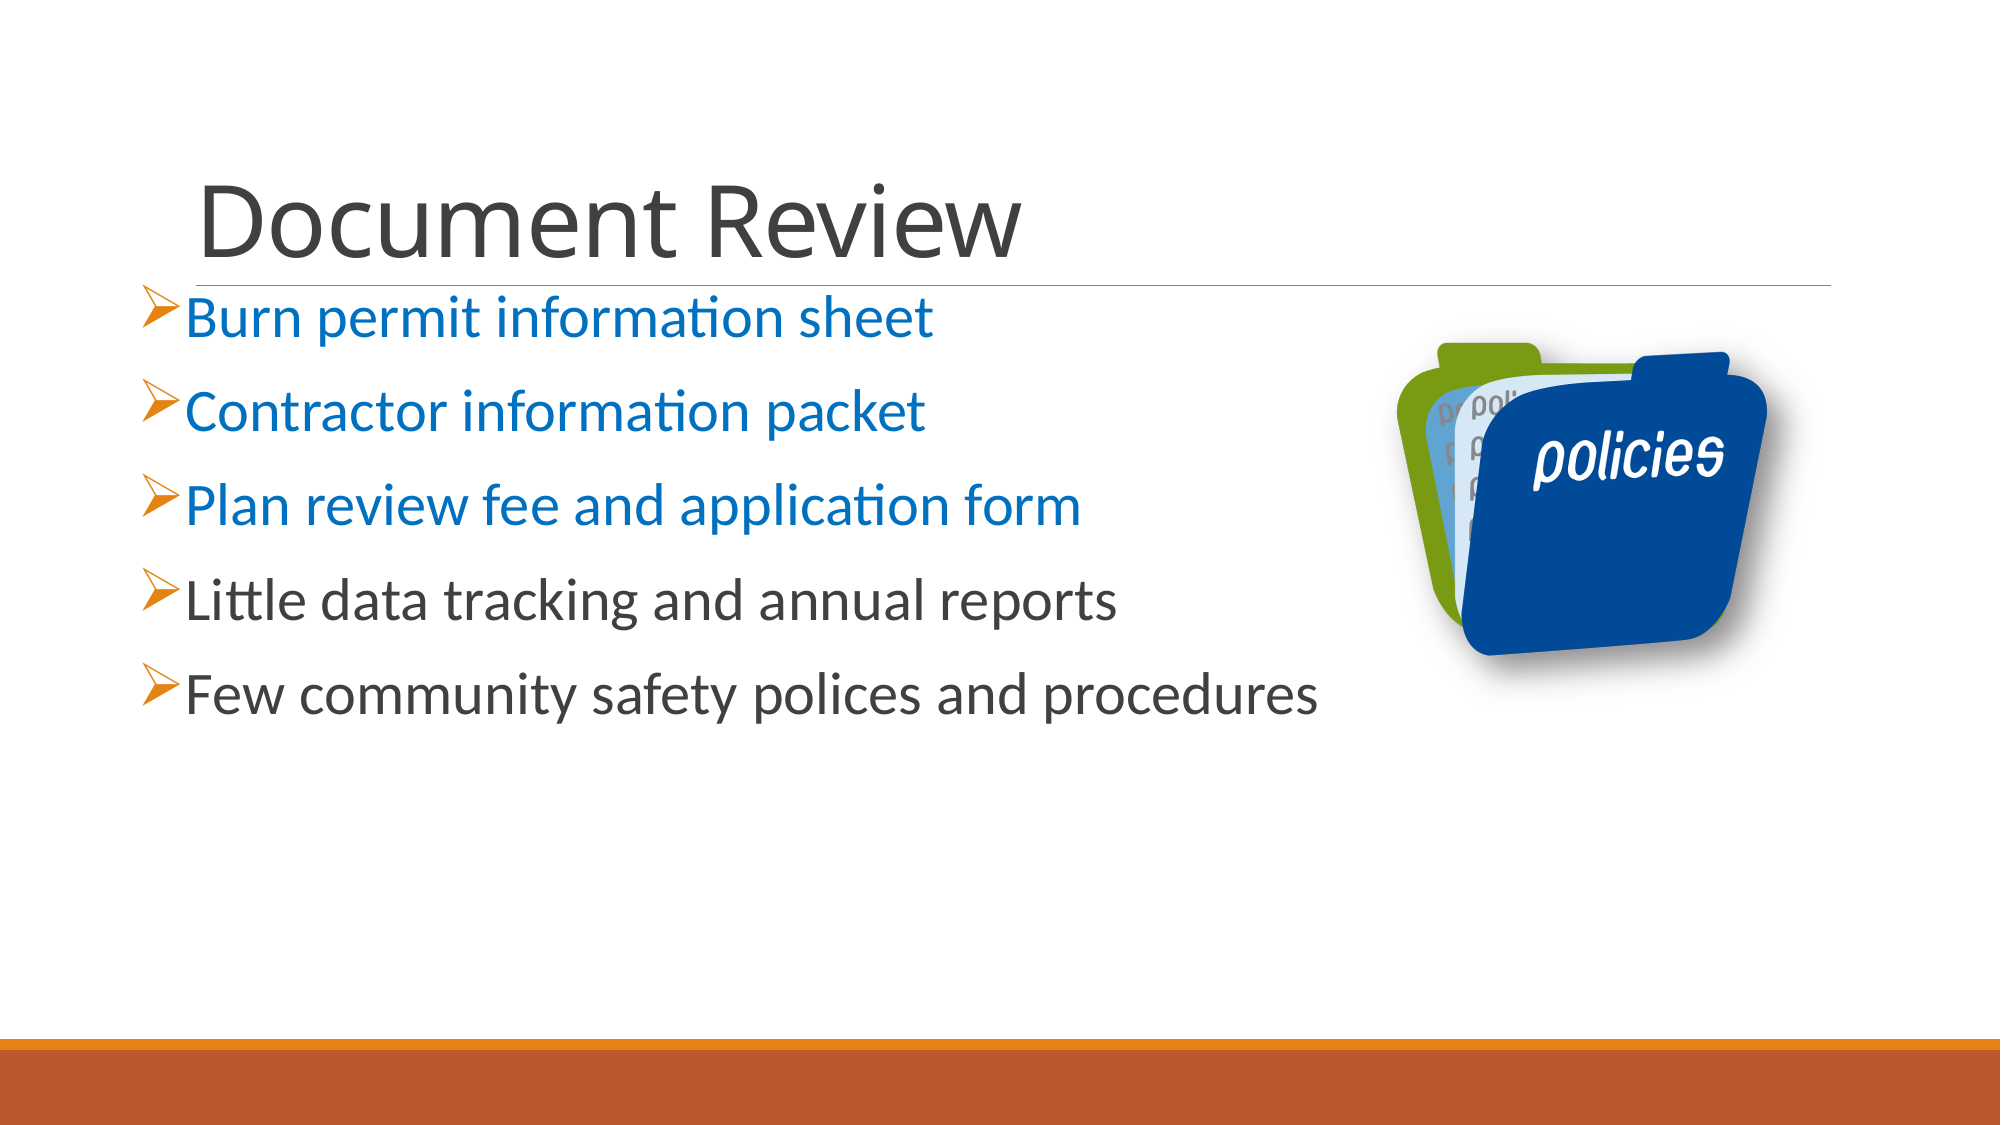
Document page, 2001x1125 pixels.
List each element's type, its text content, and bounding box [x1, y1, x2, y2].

title Document Review [180, 47, 1830, 277]
picture [1317, 310, 1831, 721]
list Burn permit information sheet Contractor information packet Plan review fee and application form Little data tracking and annual reports Few community safety polices and procedures [137, 277, 1863, 1122]
